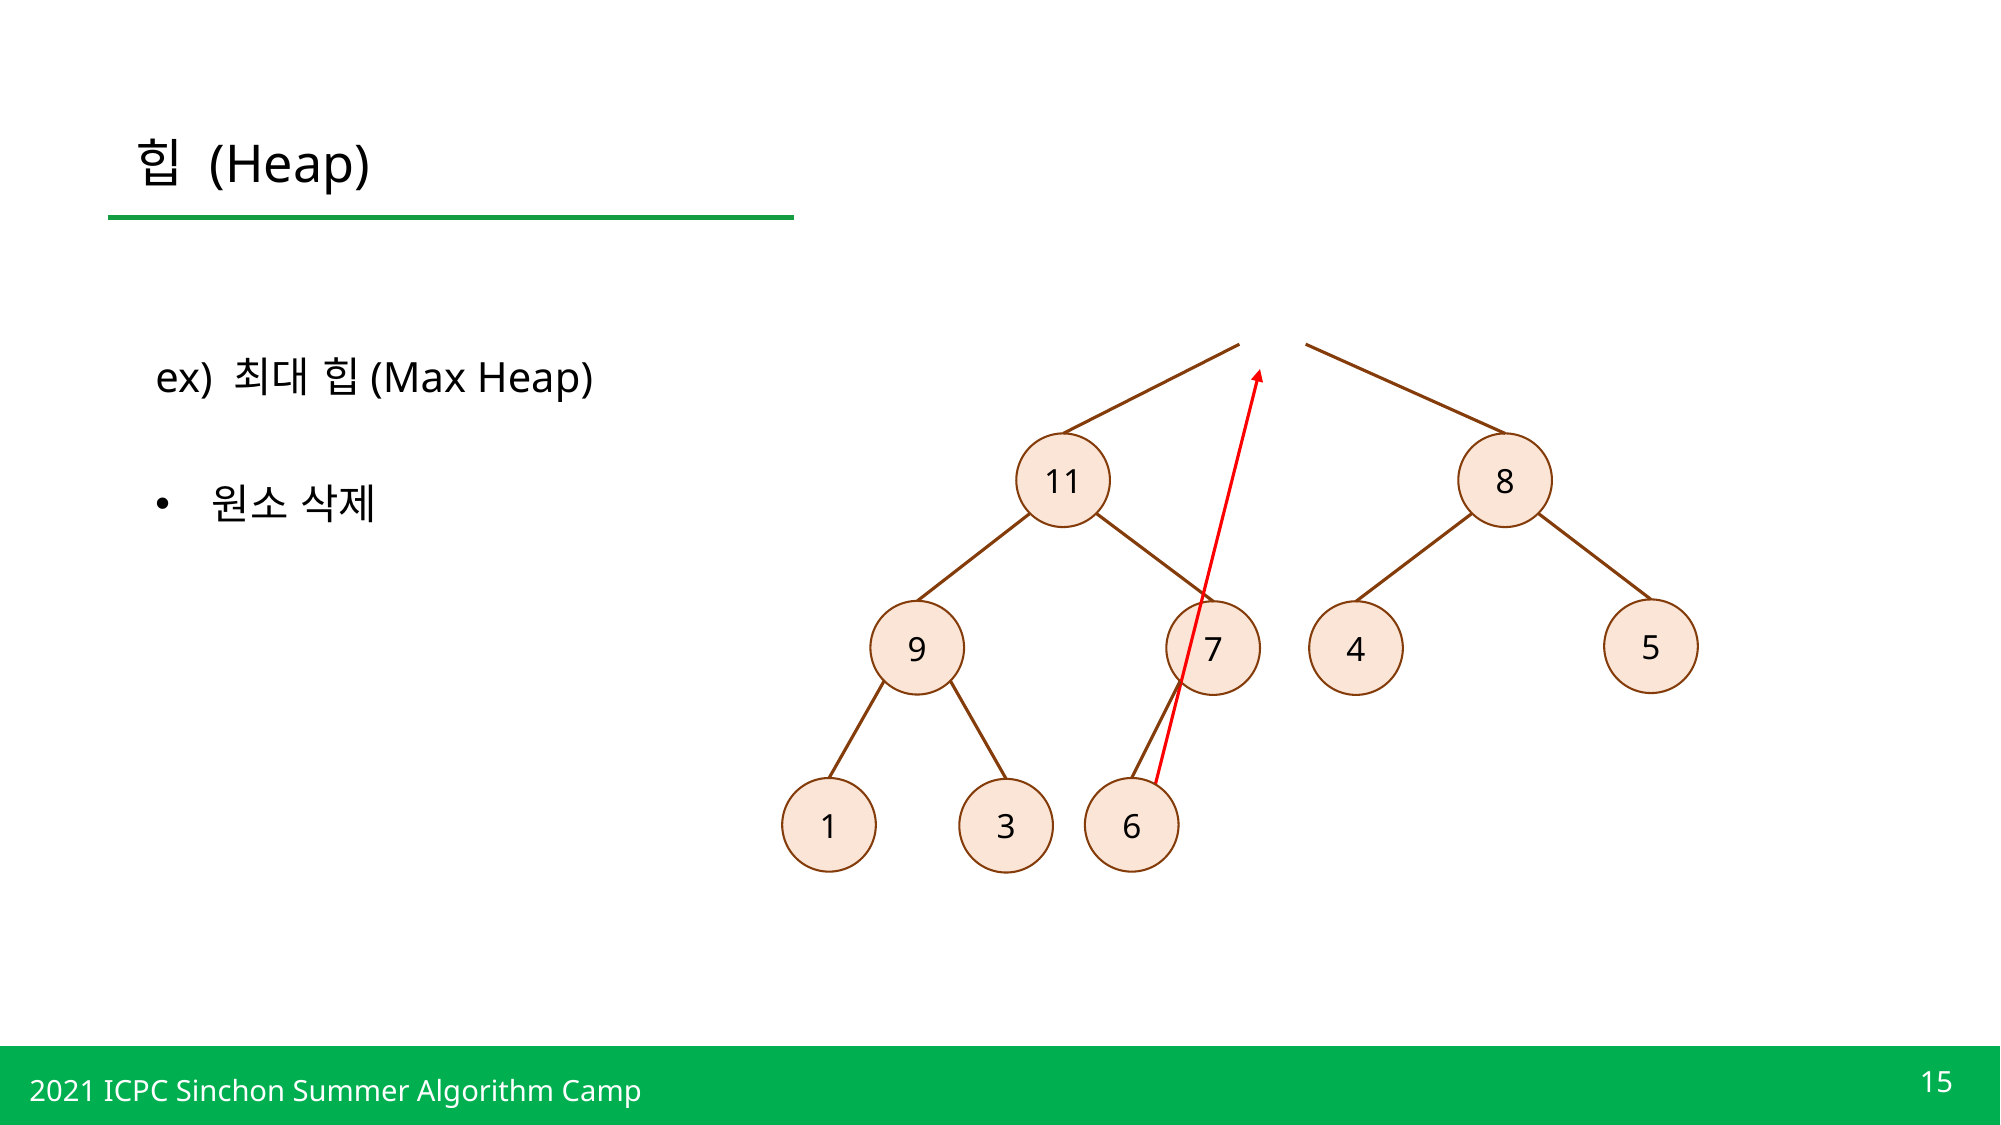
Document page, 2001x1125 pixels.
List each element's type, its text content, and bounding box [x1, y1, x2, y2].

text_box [1355, 513, 1472, 602]
text_box 8 [1457, 432, 1554, 529]
slide_number 15 [1817, 1053, 1969, 1114]
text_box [828, 680, 885, 778]
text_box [917, 513, 1031, 601]
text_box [1538, 513, 1651, 600]
text_box 원소 삭제 [140, 471, 652, 536]
text_box 11 [1015, 432, 1111, 529]
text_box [950, 680, 1007, 779]
text_box 6 [1083, 777, 1180, 873]
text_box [1096, 513, 1151, 602]
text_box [1151, 369, 1260, 800]
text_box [1063, 344, 1240, 434]
text_box 5 [1603, 598, 1699, 695]
text_box 1 [781, 777, 877, 873]
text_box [1131, 681, 1180, 778]
text_box ex) 최대 힙(Max Heap) [140, 343, 652, 408]
text_box 2021 ICPC Sinchon Summer Algorithm Camp [14, 1064, 880, 1115]
text_box 힙 (Heap) [120, 123, 852, 201]
text_box 9 [869, 599, 966, 696]
text_box 3 [958, 777, 1054, 874]
text_box 4 [1308, 600, 1404, 696]
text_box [1305, 344, 1506, 434]
text_box [0, 1046, 2000, 1125]
